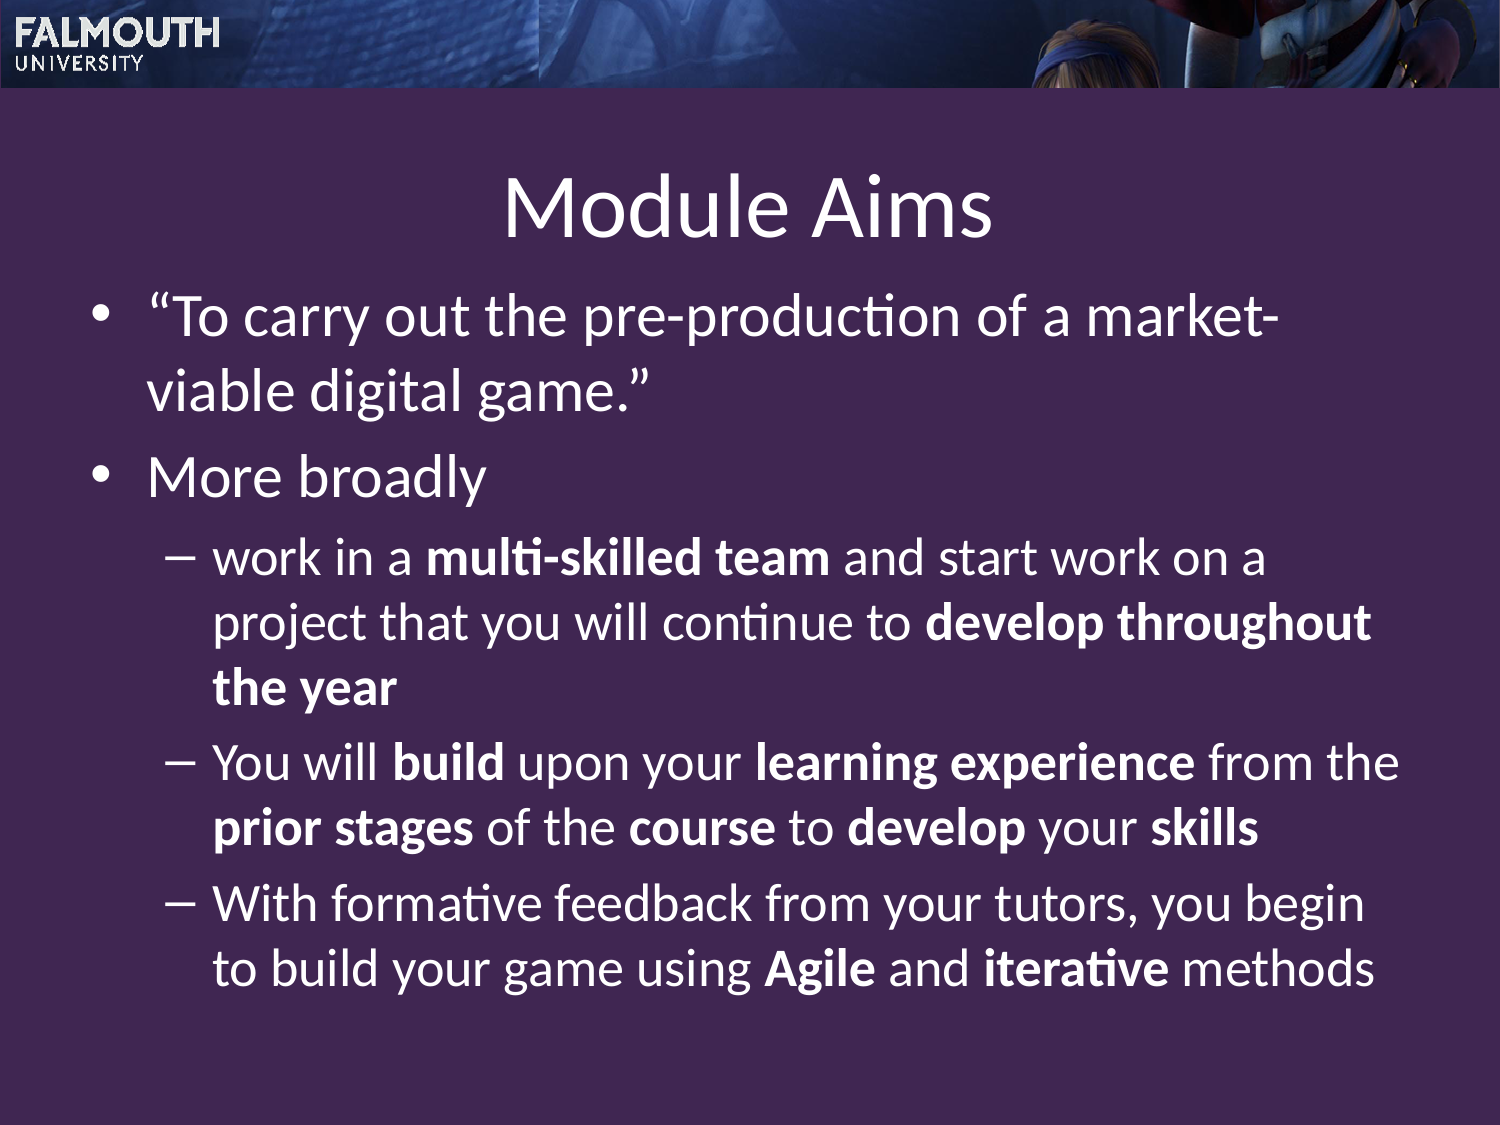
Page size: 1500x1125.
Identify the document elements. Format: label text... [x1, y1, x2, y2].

picture [0, 0, 1500, 90]
list “To carry out the pre-production of a market-viable digital game.” More broadly work in a multi-skilled team and start work on a project that you will continue to develop throughout the year You will build upon your learning experience from the prior stages of the course to develop your skills With formative feedback from your tutors, you begin to build your game using Agile and iterative methods [75, 267, 1425, 1012]
title Module Aims [73, 138, 1424, 243]
